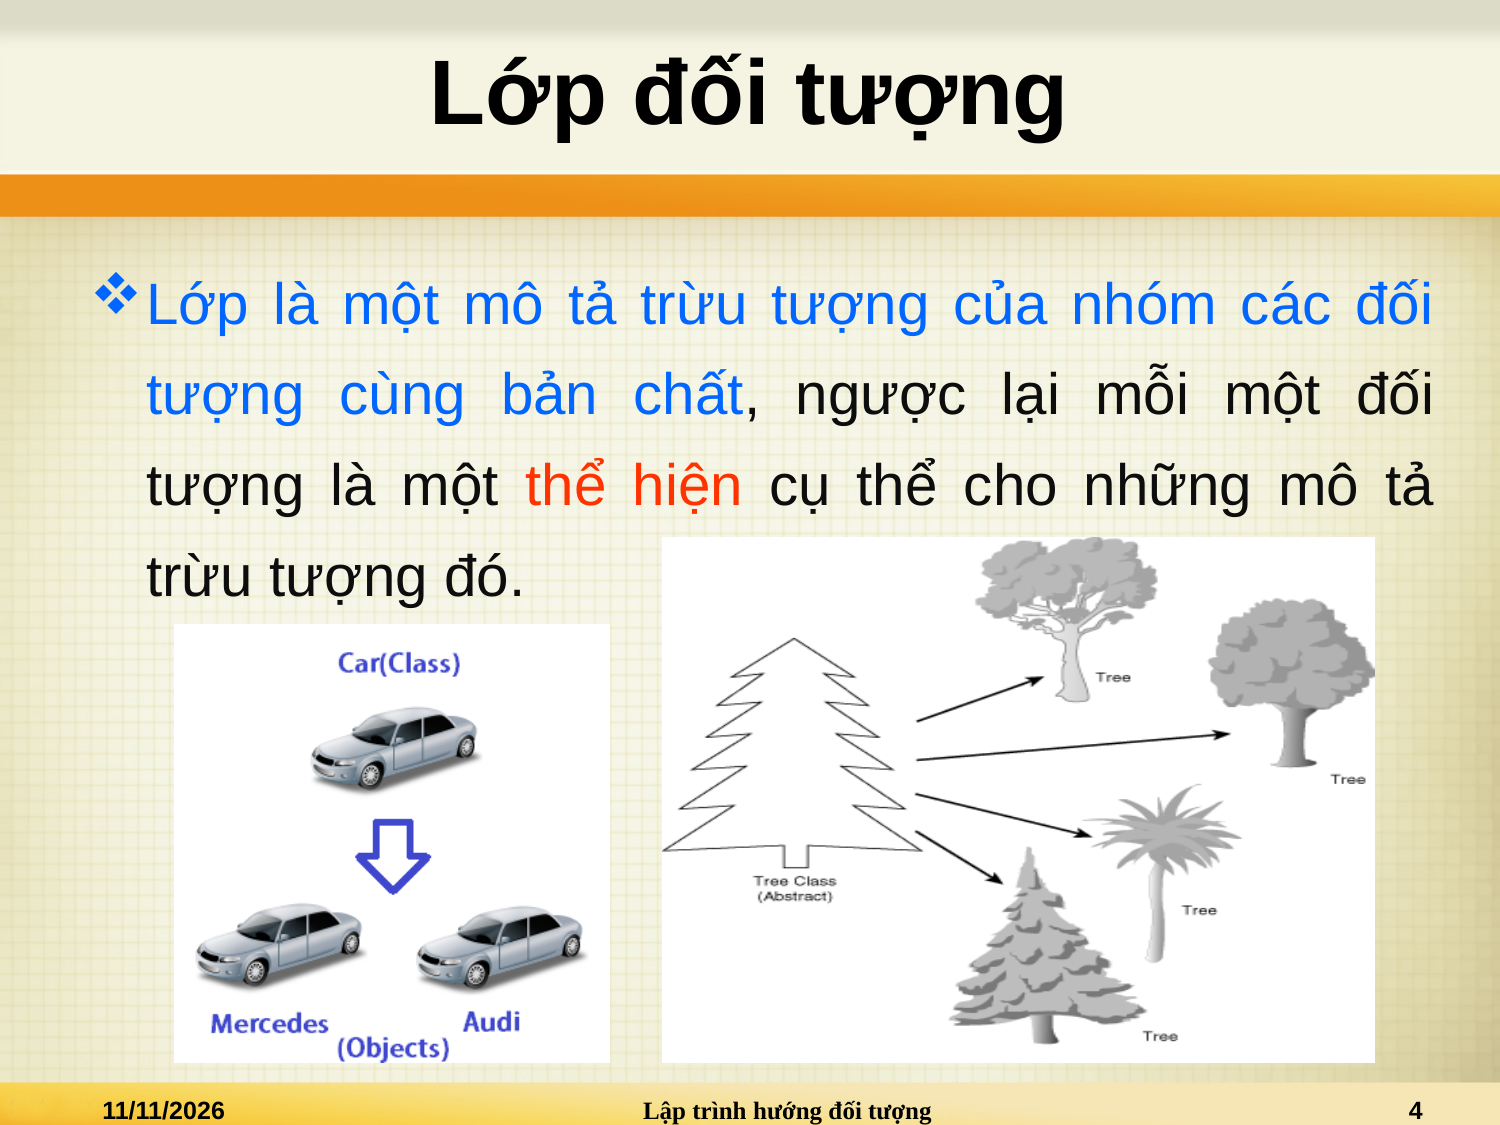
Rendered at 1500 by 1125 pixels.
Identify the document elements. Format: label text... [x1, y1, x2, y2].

title Lớp đối tượng [0, 0, 1500, 175]
picture [0, 175, 1500, 1125]
footer Lập trình hướng đối tượng [549, 1087, 1025, 1125]
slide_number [87, 1087, 438, 1125]
slide_number 4 [1087, 1087, 1438, 1125]
list Lớp là một mô tả trừu tượng của nhóm các đối tượng cùng bản chất, ngược lại mỗi một đối tượng là một thể hiện cụ thể cho những mô tả trừu tượng đó. [75, 237, 1450, 1075]
